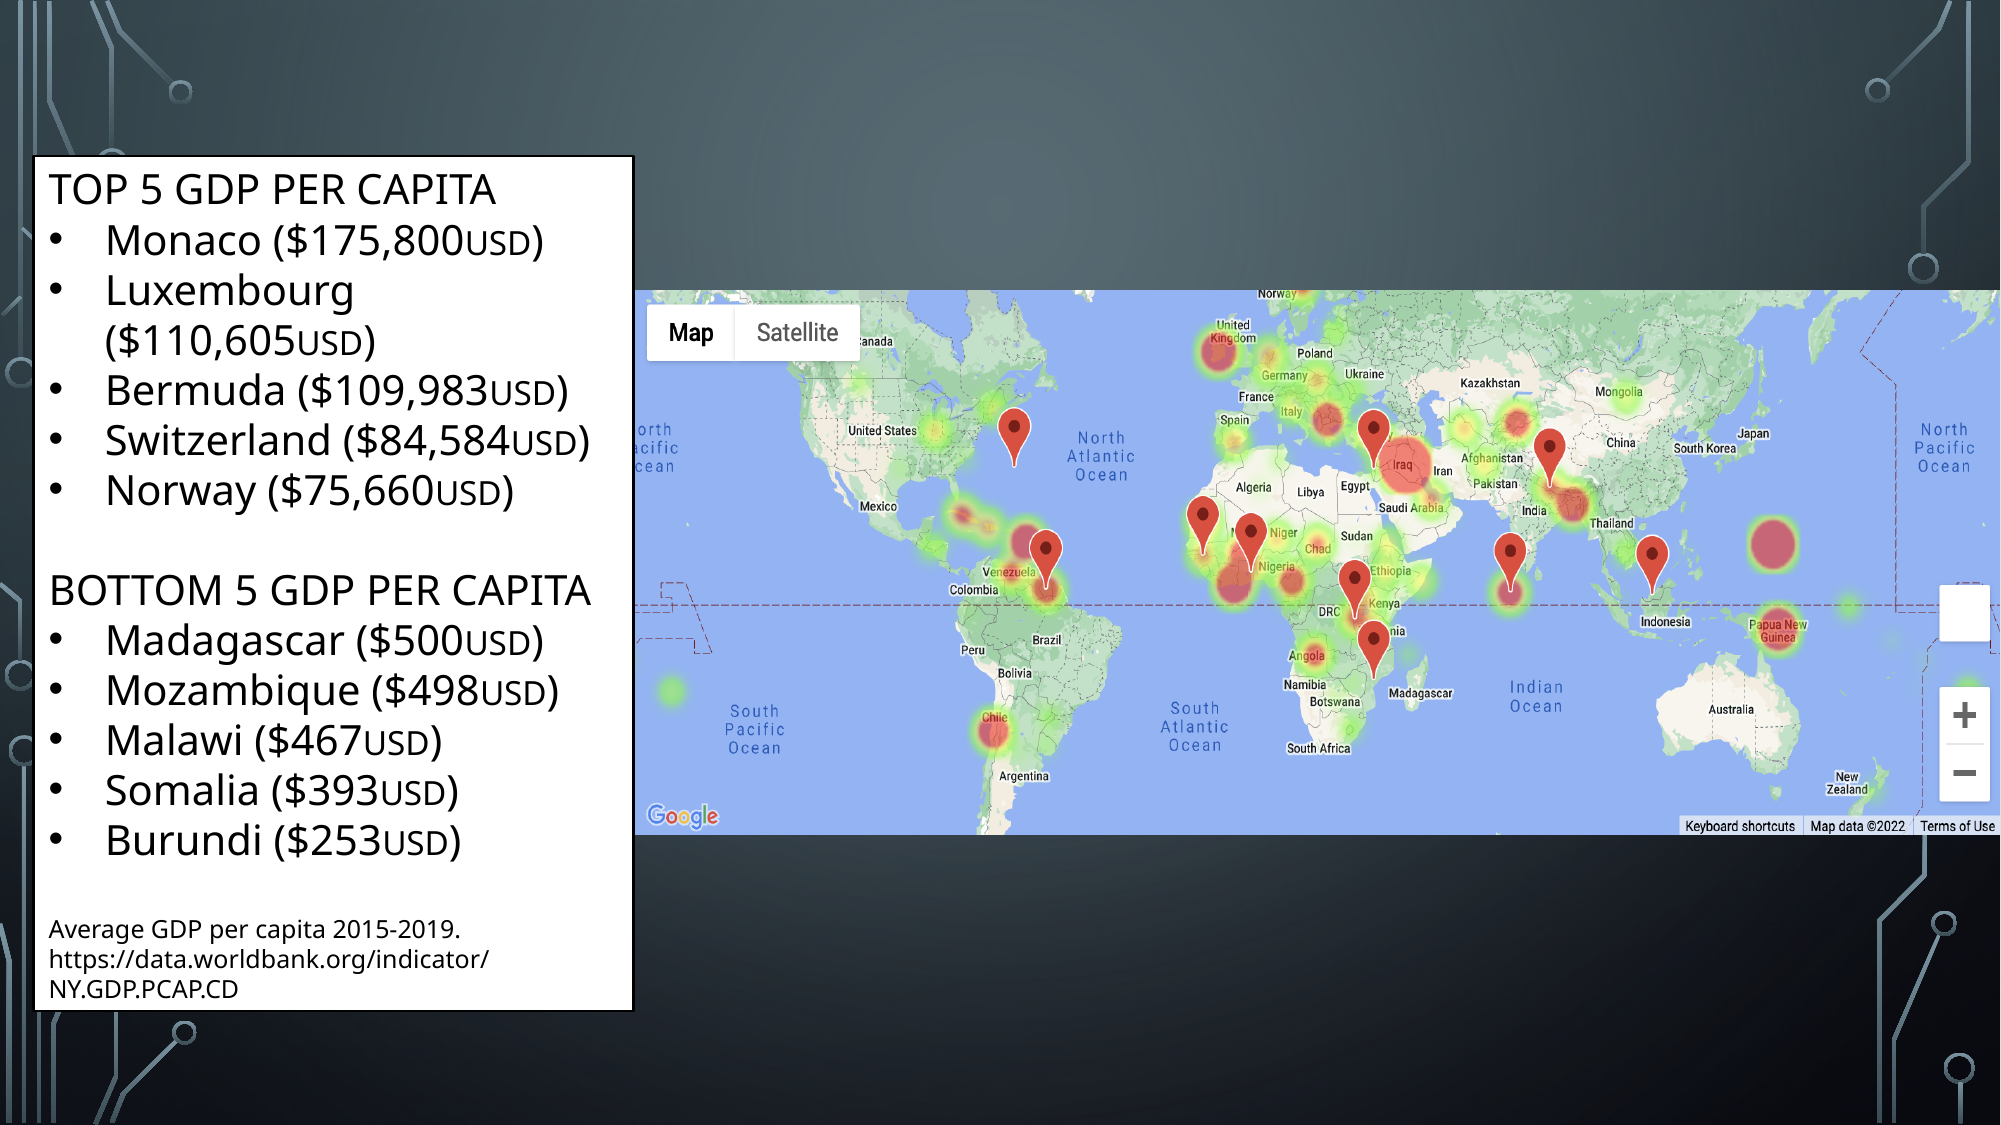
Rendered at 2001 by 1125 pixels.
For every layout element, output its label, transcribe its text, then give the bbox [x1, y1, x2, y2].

picture [633, 290, 2000, 835]
text_box TOP 5 GDP PER CAPITA Monaco ($175,800USD) Luxembourg ($110,605USD) Bermuda ($109,983USD) Switzerland ($84,584USD) Norway ($75,660USD) BOTTOM 5 GDP PER CAPITA Madagascar ($500USD) Mozambique ($498USD) Malawi ($467USD) Somalia ($393USD) Burundi ($253USD) Average GDP per capita 2015-2019. https://data.worldbank.org/indicator/NY.GDP.PCAP.CD [32, 155, 635, 1012]
